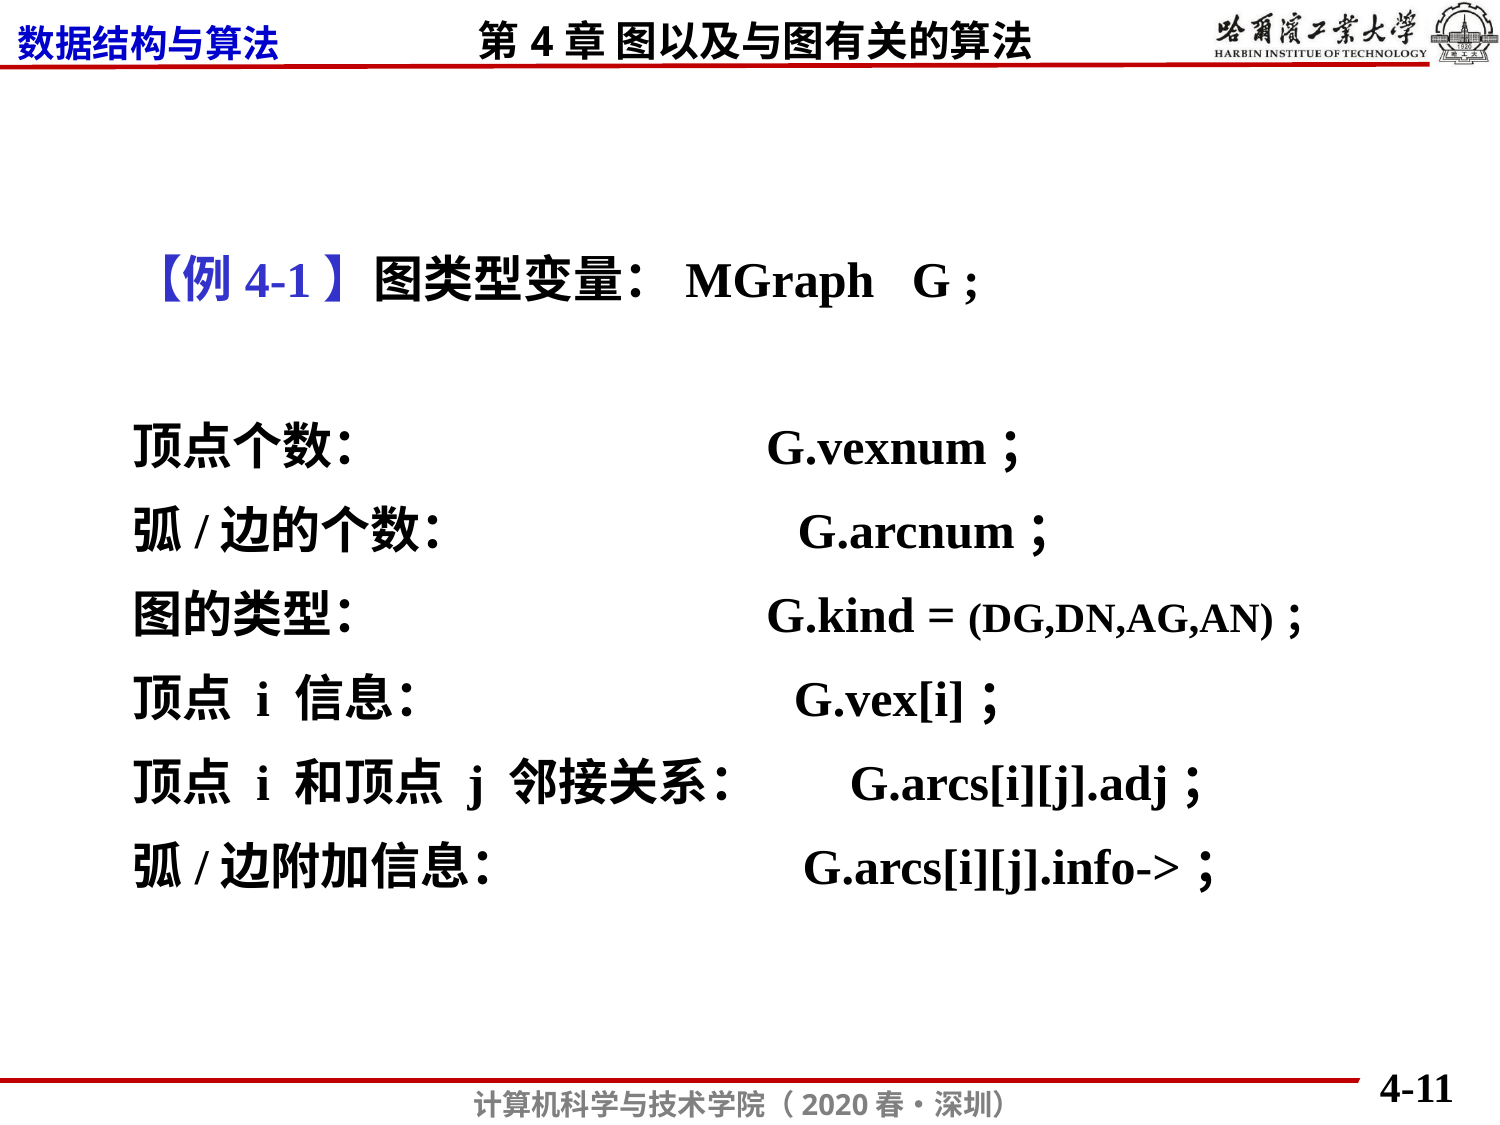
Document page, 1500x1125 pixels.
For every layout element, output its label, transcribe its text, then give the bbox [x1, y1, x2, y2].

picture [1212, 1, 1500, 68]
text_box 【例4-1】图类型变量：MGraph G ; 顶点个数： G.vexnum； 弧/边的个数： G.arcnum； 图的类型： G.kind = (DG,DN,AG,AN)； 顶点 i 信息： G.vex[i]； 顶点 i 和顶点 j 邻接关系： G.arcs[i][j].adj； 弧/边附加信息： G.arcs[i][j].info->； [117, 215, 1382, 903]
